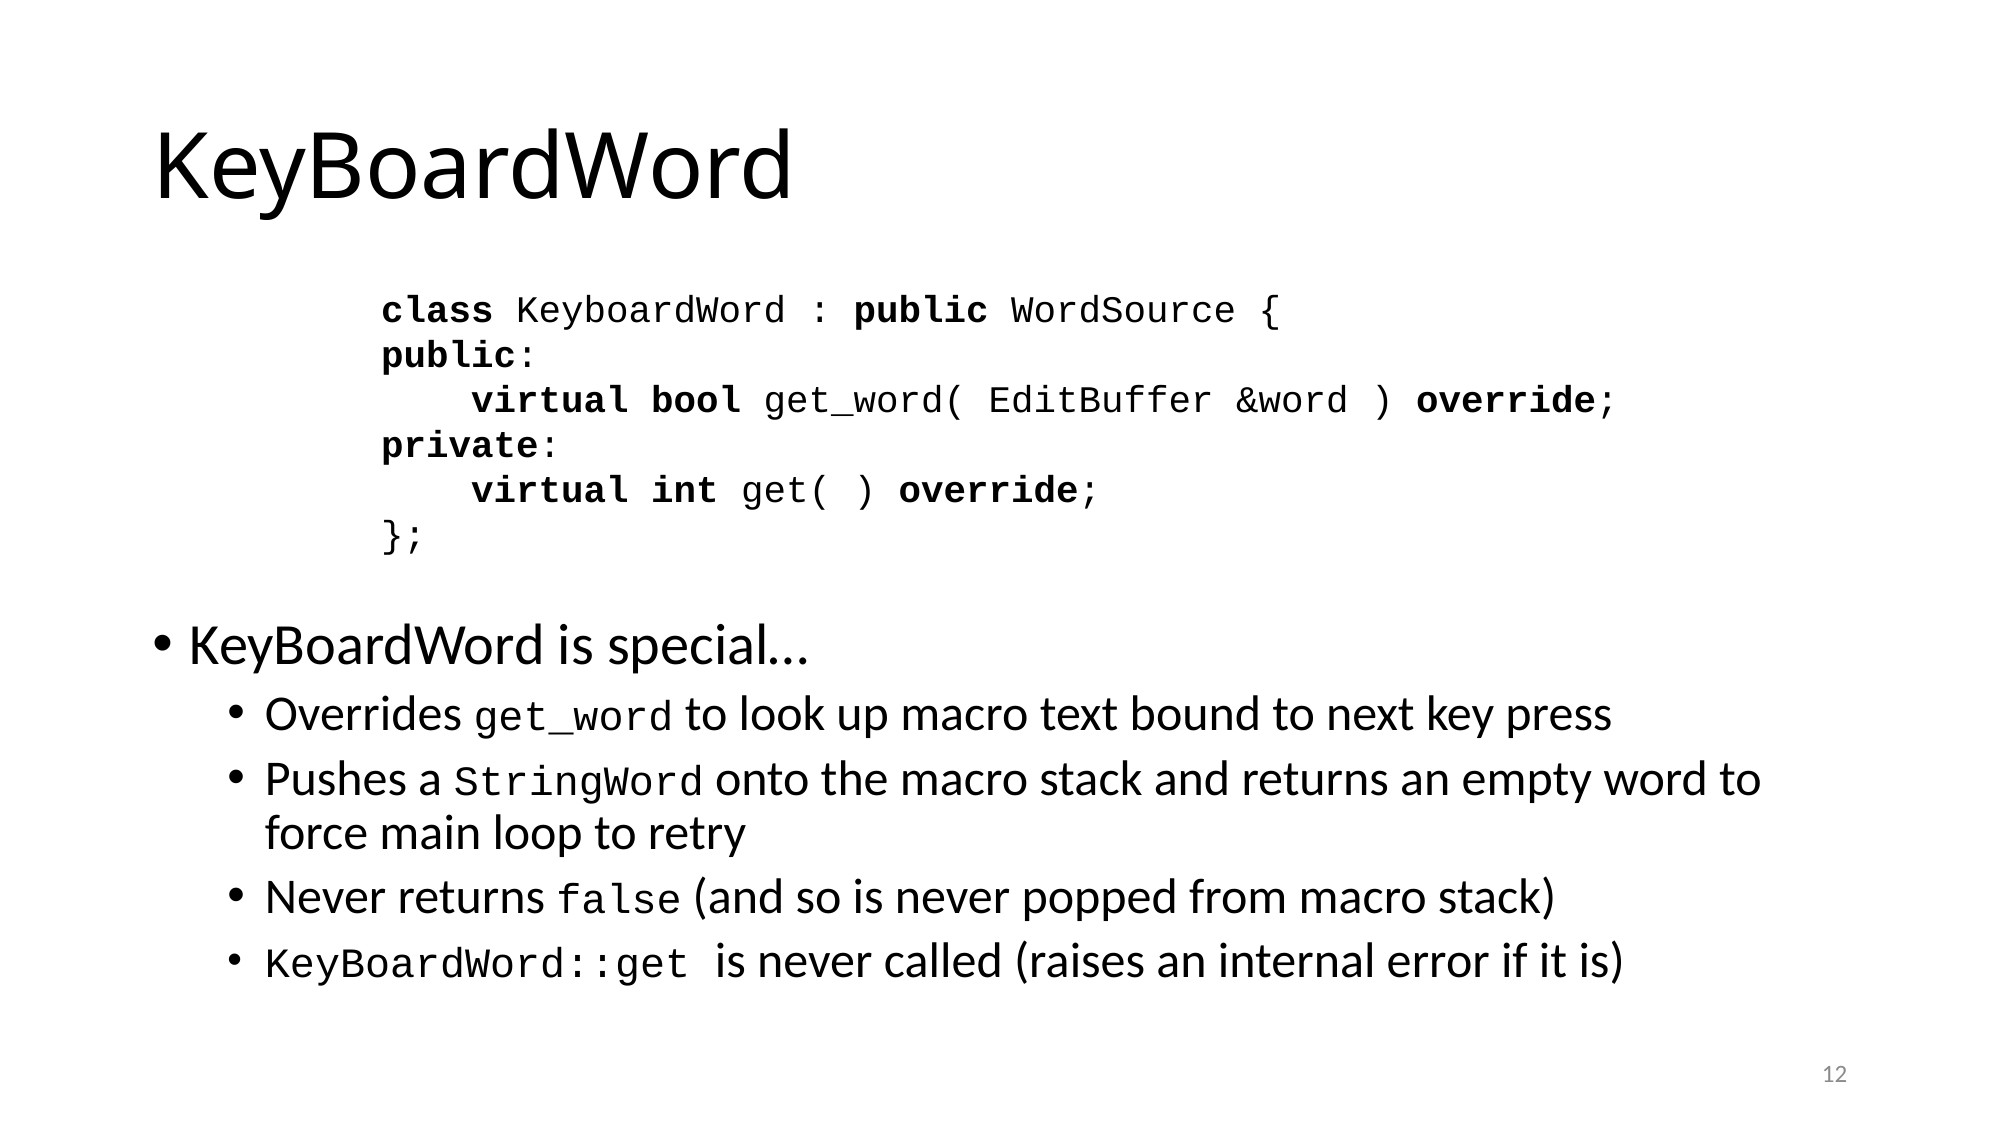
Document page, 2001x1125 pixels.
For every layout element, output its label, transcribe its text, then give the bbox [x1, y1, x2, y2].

title KeyBoardWord [137, 59, 1863, 278]
text_box class KeyboardWord : public WordSource { public: virtual bool get_word( EditBuffer &word ) override; private: virtual int get( ) override; }; [366, 277, 1634, 562]
list KeyBoardWord is special… Overrides get_word to look up macro text bound to next key press Pushes a StringWord onto the macro stack and returns an empty word to force main loop to retry Never returns false (and so is never popped from macro stack) KeyBoardWord::get is never called (raises an internal error if it is) [137, 606, 1863, 1043]
slide_number 12 [1412, 1042, 1863, 1103]
